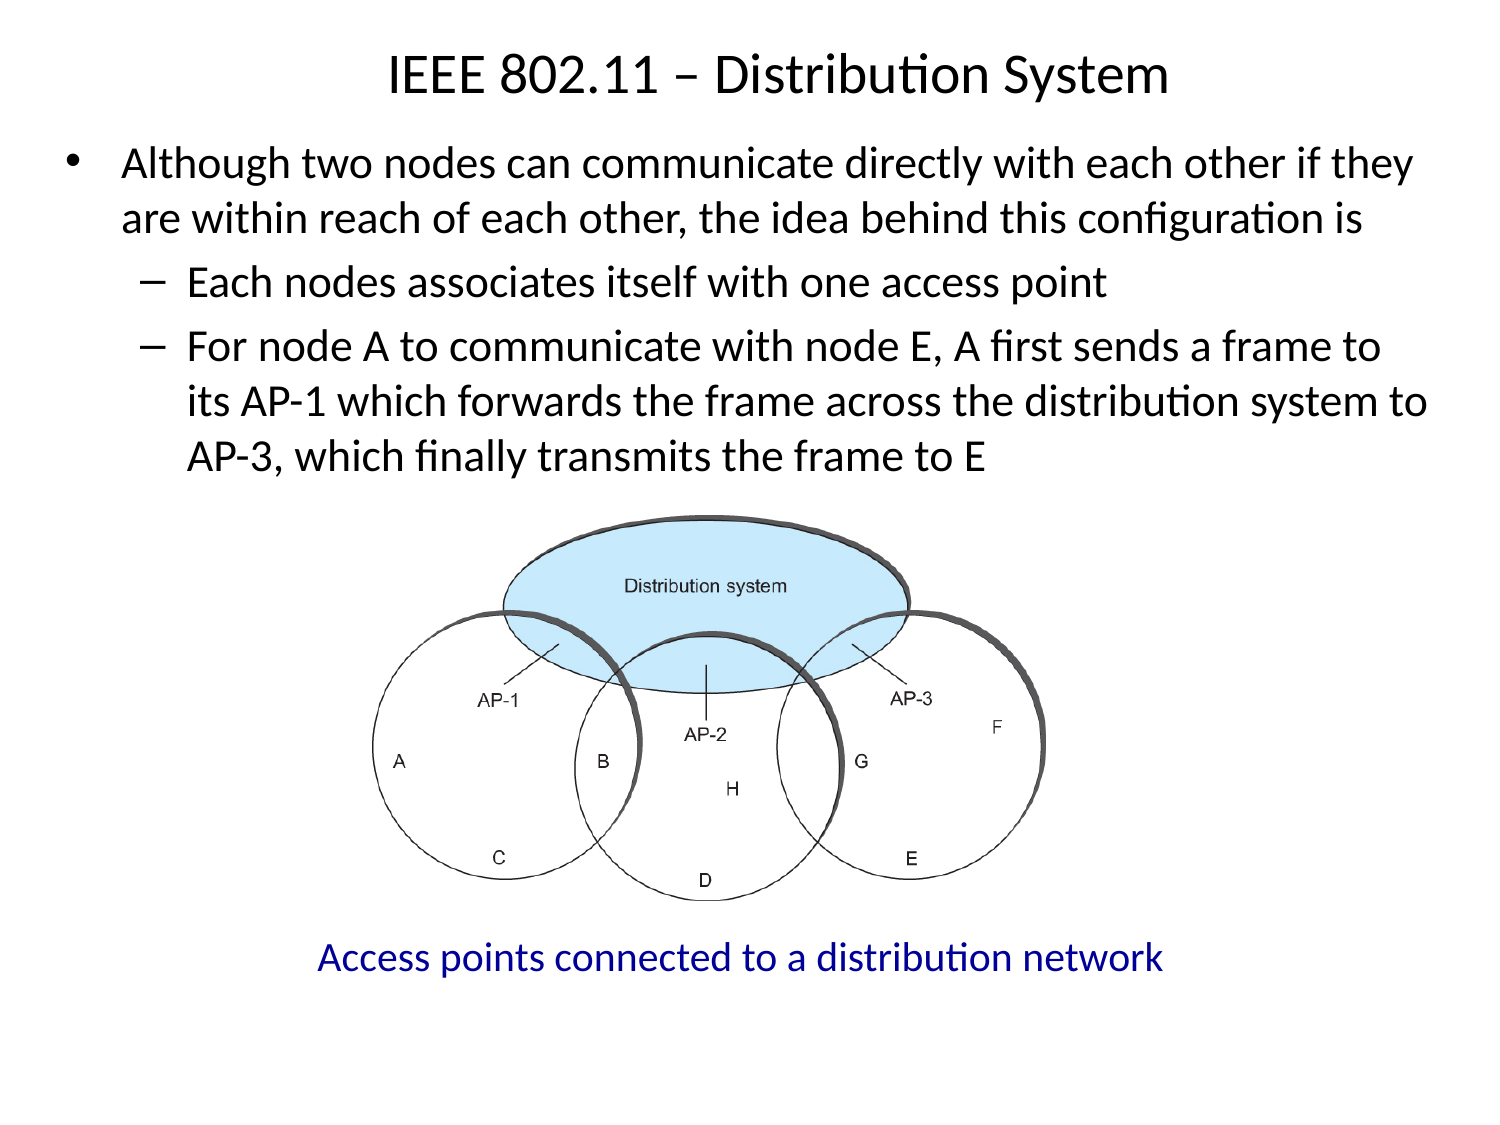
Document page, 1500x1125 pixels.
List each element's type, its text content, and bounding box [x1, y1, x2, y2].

picture [371, 515, 1046, 901]
title IEEE 802.11 – Distribution System [100, 28, 1459, 113]
list Although two nodes can communicate directly with each other if they are within reach of each other, the idea behind this configuration is Each nodes associates itself with one access point For node A to communicate with node E, A first sends a frame to its AP-1 which forwards the frame across the distribution system to AP-3, which finally transmits the frame to E [50, 125, 1450, 1005]
text_box Access points connected to a distribution network [302, 922, 1180, 987]
